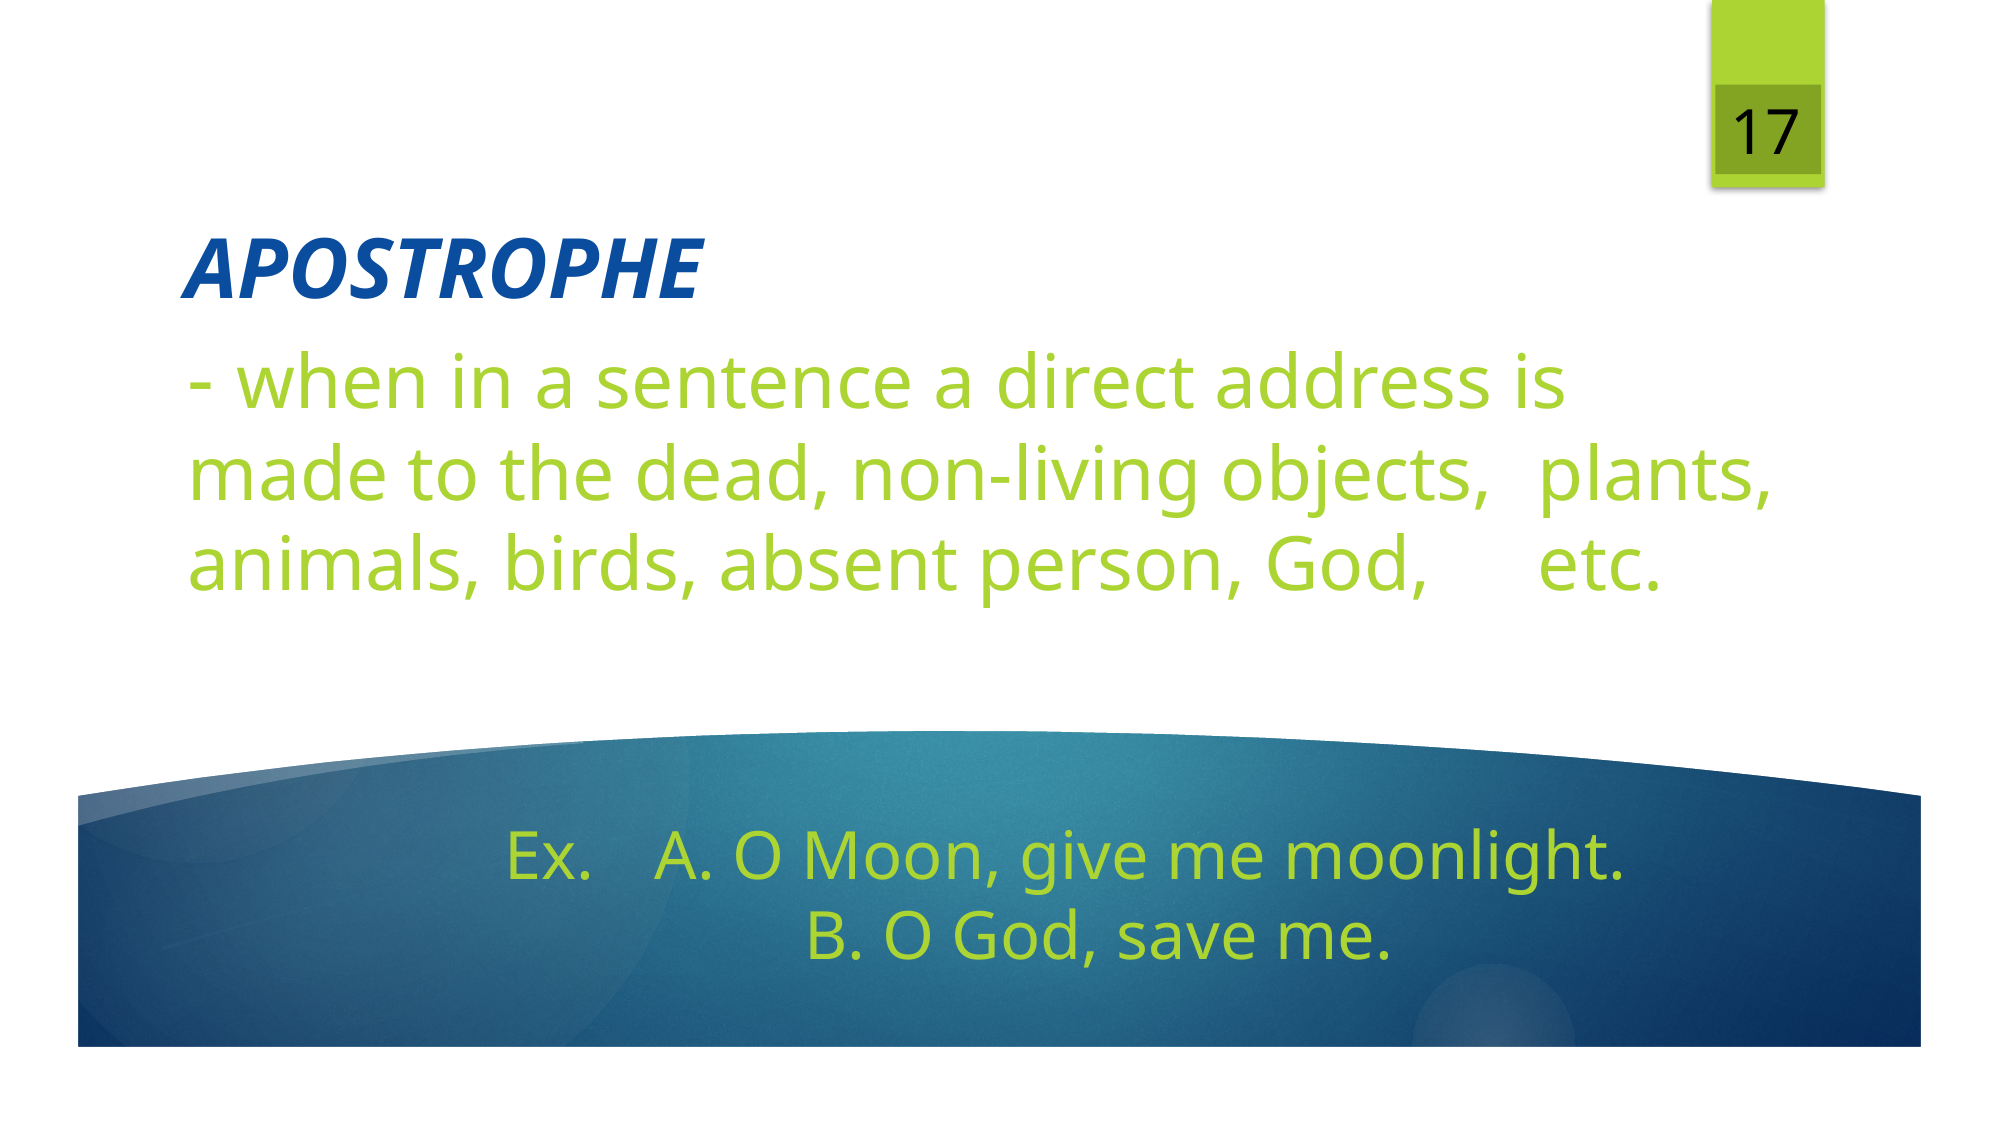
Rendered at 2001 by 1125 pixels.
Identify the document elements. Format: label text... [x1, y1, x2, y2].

text_box Ex. A. O Moon, give me moonlight. B. O God, save me. [189, 805, 1965, 981]
text_box 17 [1715, 84, 1822, 175]
title APOSTROPHE [170, 229, 1619, 323]
list - when in a sentence a direct address is made to the dead, non-living objects, plants, animals, birds, absent person, God, etc. [172, 318, 1851, 400]
